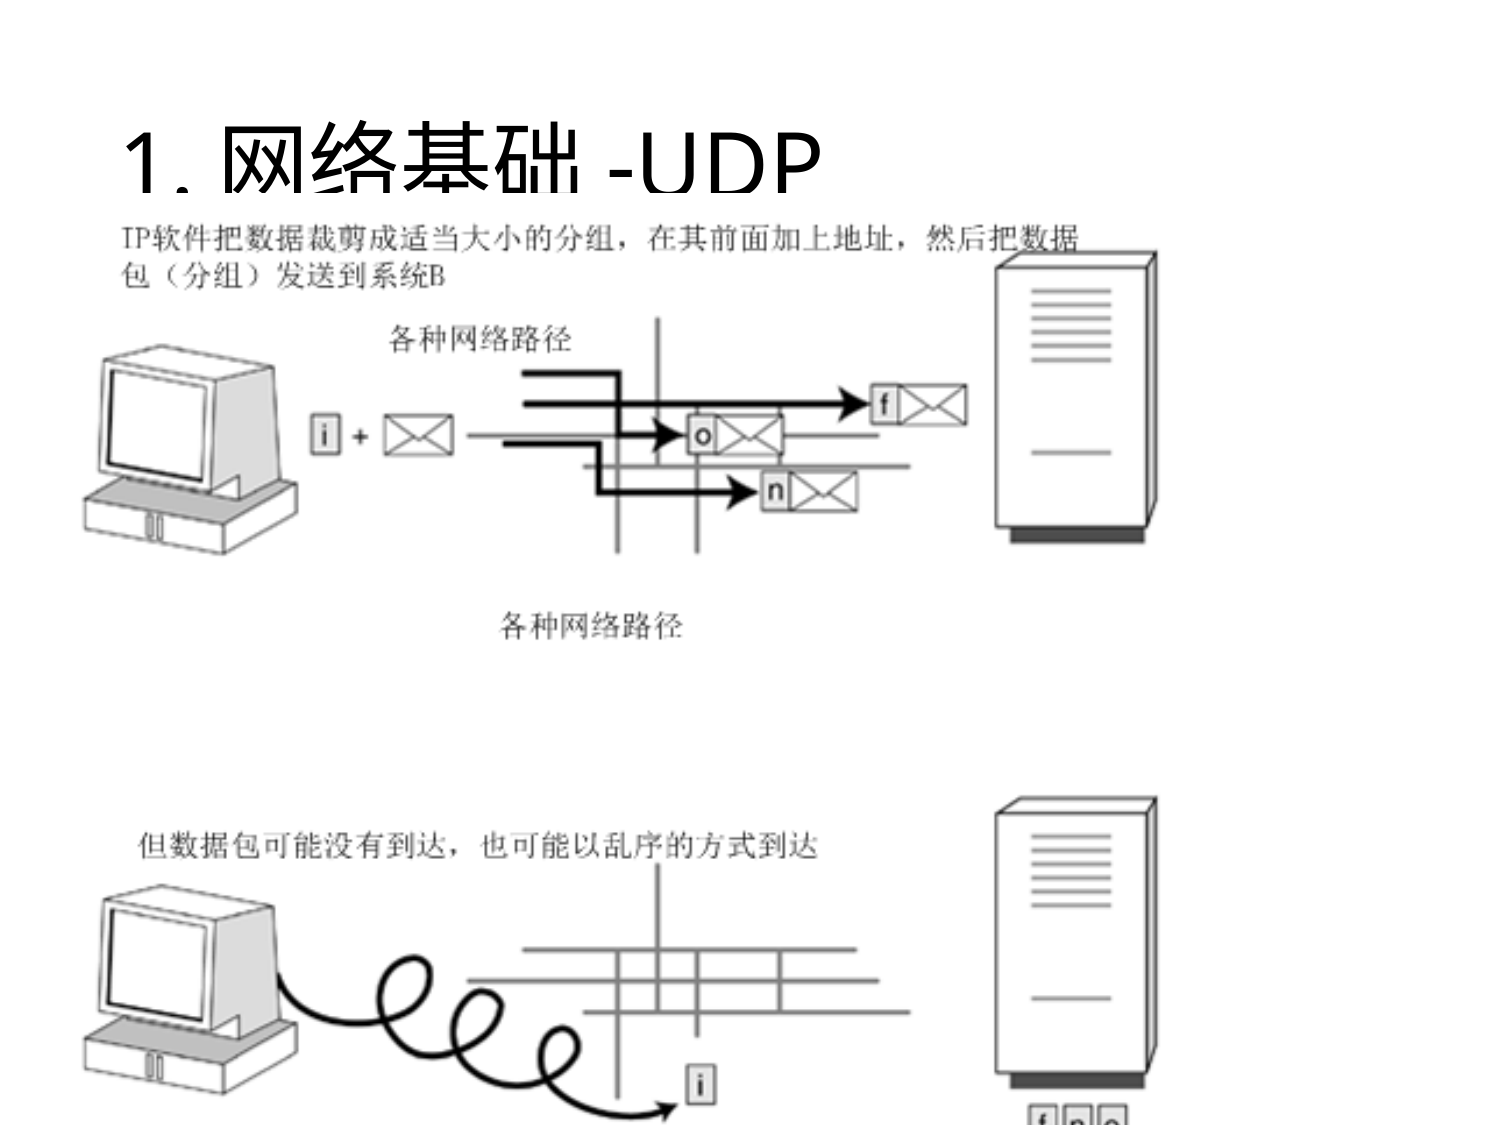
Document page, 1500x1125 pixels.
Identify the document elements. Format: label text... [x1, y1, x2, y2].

picture [78, 193, 1165, 1125]
title 1.网络基础-UDP [103, 59, 1397, 278]
